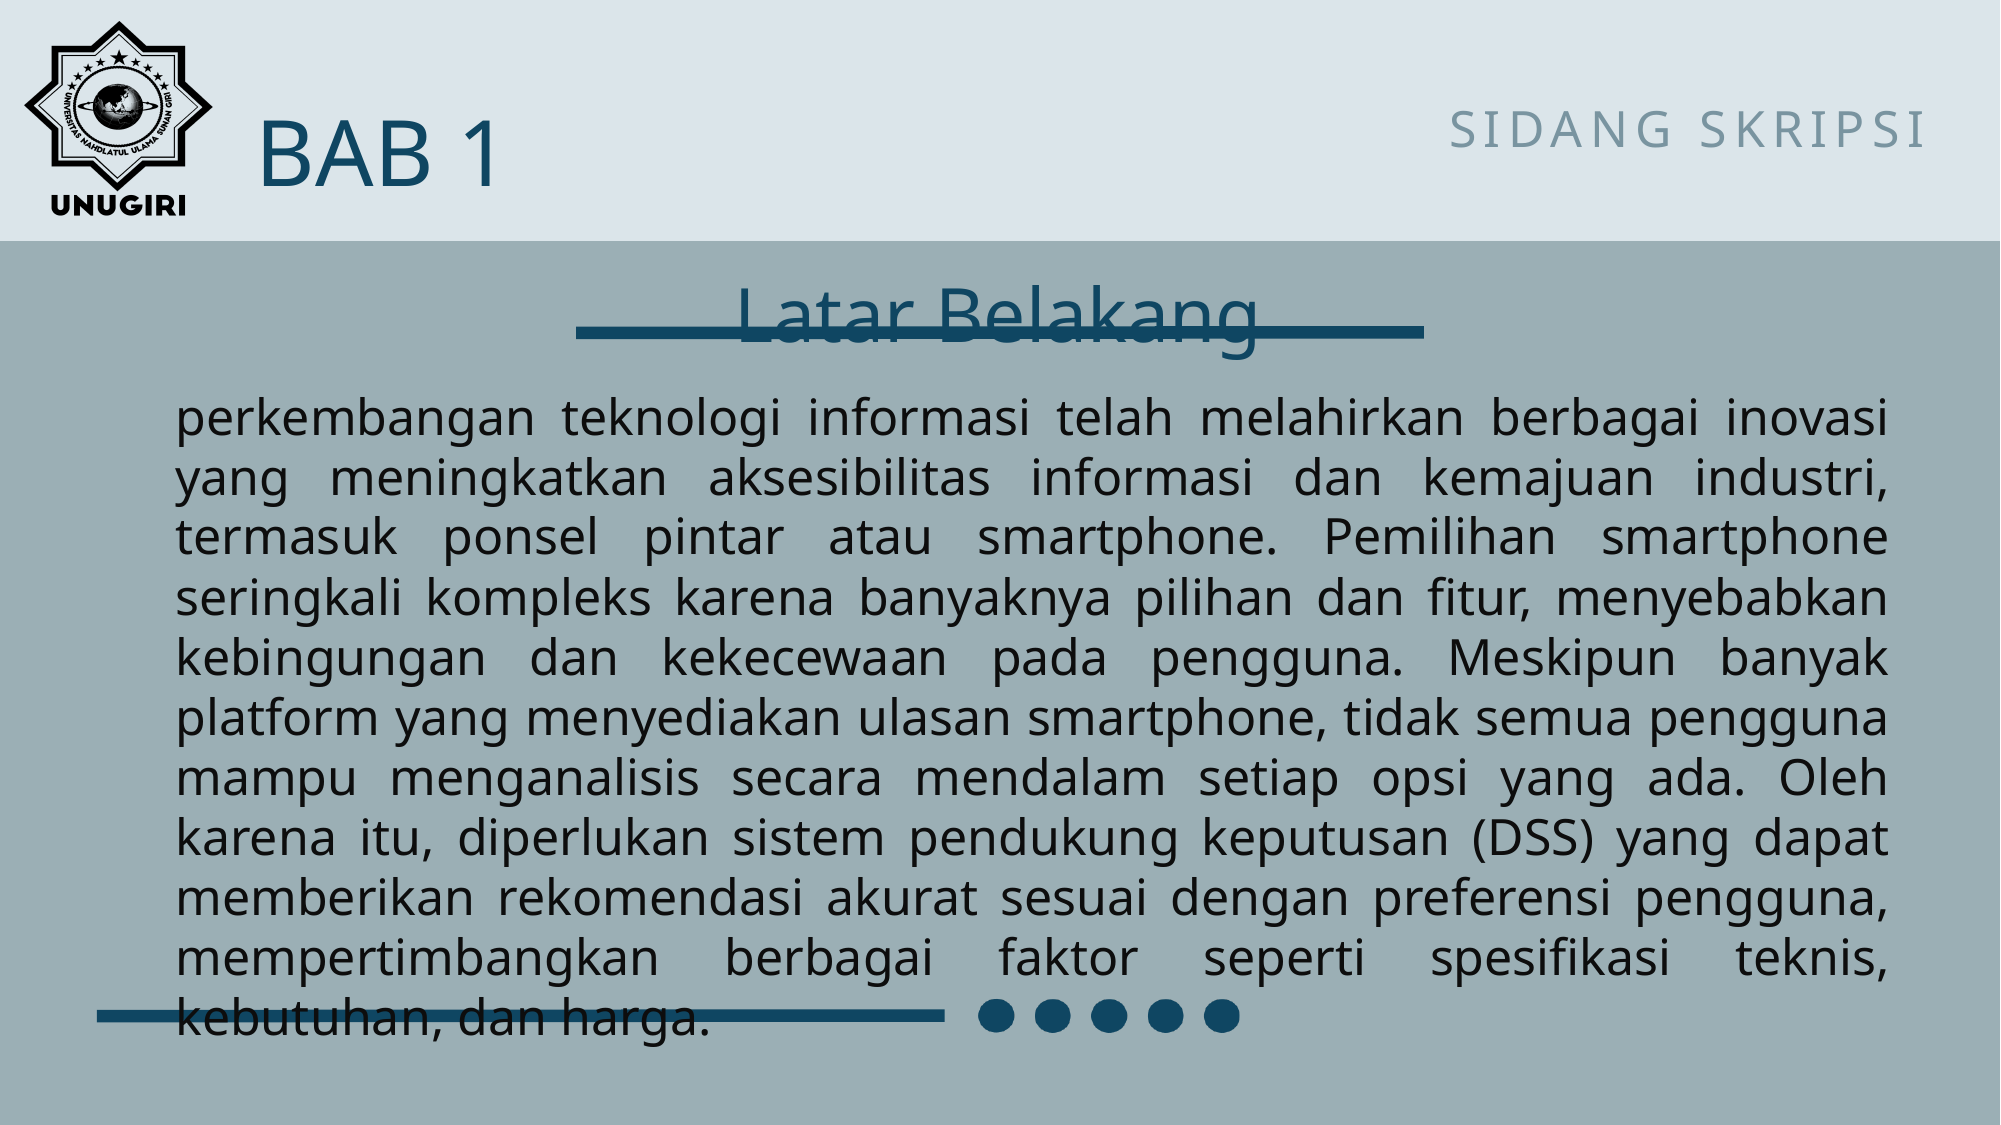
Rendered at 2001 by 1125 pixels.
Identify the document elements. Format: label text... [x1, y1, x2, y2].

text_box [0, 0, 2000, 242]
text_box Latar Belakang [734, 242, 1283, 357]
text_box perkembangan teknologi informasi telah melahirkan berbagai inovasi yang meningkatkan aksesibilitas informasi dan kemajuan industri, termasuk ponsel pintar atau smartphone. Pemilihan smartphone seringkali kompleks karena banyaknya pilihan dan fitur, menyebabkan kebingungan dan kekecewaan pada pengguna. Meskipun banyak platform yang menyediakan ulasan smartphone, tidak semua pengguna mampu menganalisis secara mendalam setiap opsi yang ada. Oleh karena itu, diperlukan sistem pendukung keputusan (DSS) yang dapat memberikan rekomendasi akurat sesuai dengan preferensi pengguna, mempertimbangkan berbagai faktor seperti spesifikasi teknis, kebutuhan, dan harga. [175, 384, 1891, 1045]
